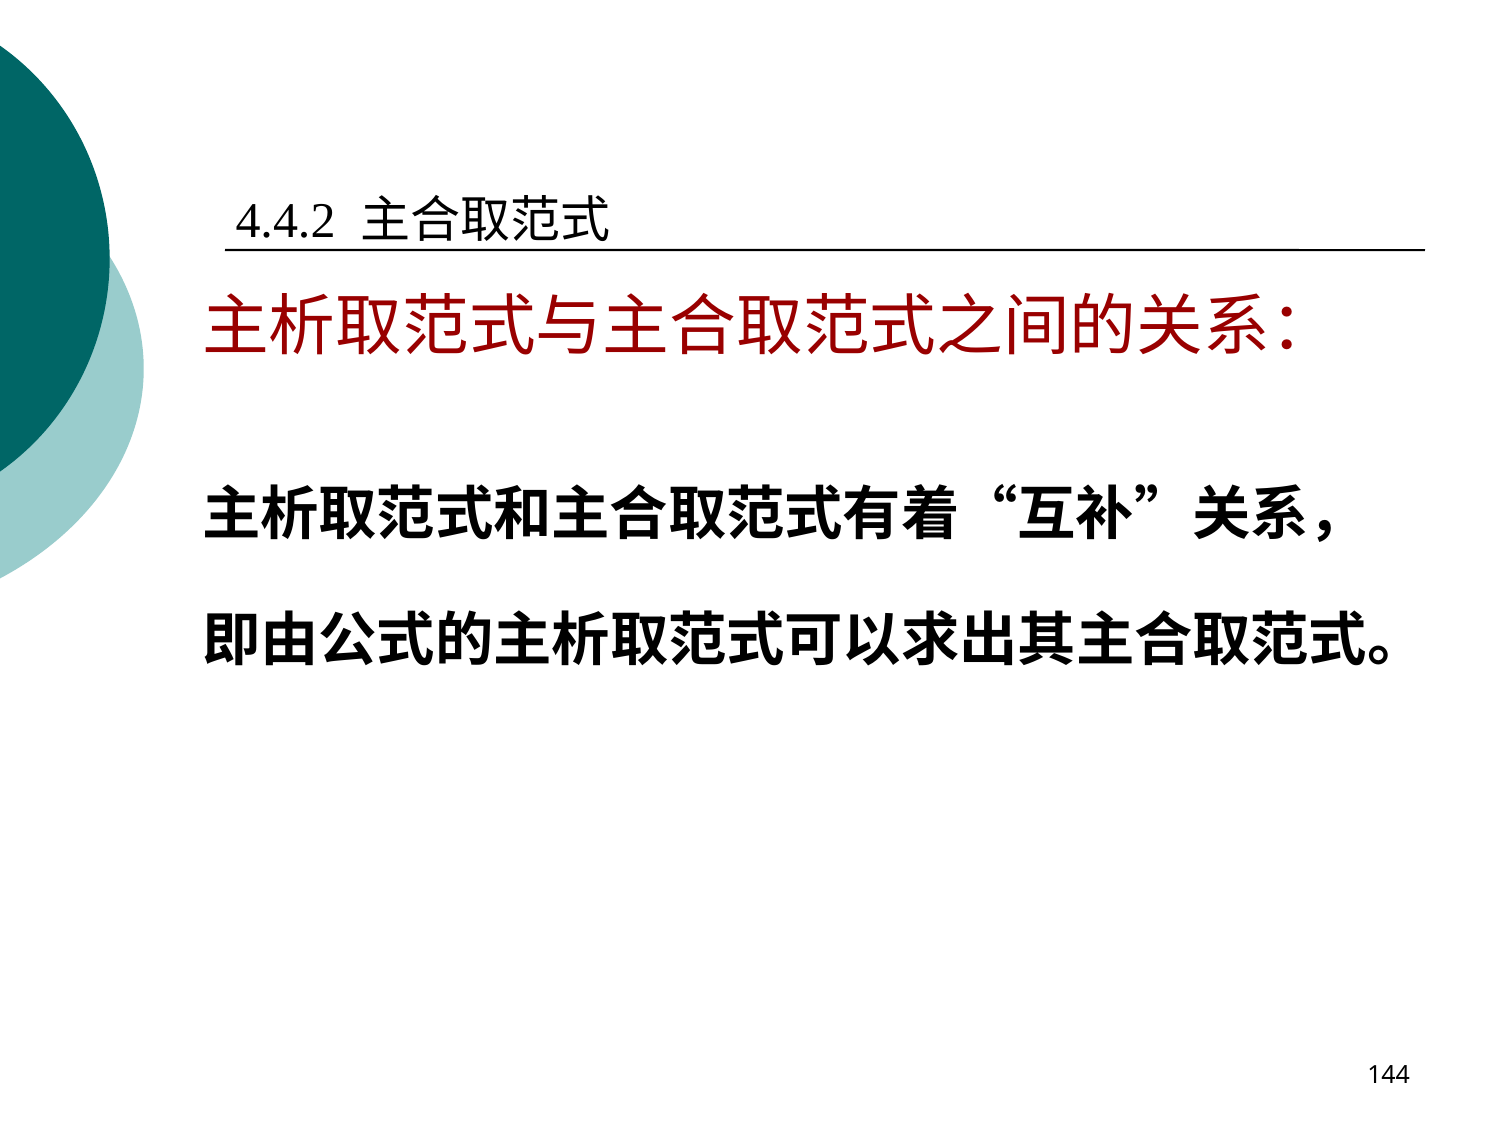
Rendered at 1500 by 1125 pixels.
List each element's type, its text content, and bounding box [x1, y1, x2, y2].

slide_number 144 [1074, 1025, 1425, 1100]
text_box 4.4.2 主合取范式 [220, 179, 625, 255]
text_box 主析取范式和主合取范式有着“互补”关系， 即由公式的主析取范式可以求出其主合取范式。 [187, 412, 1500, 680]
text_box 主析取范式与主合取范式之间的关系： [187, 274, 1390, 371]
